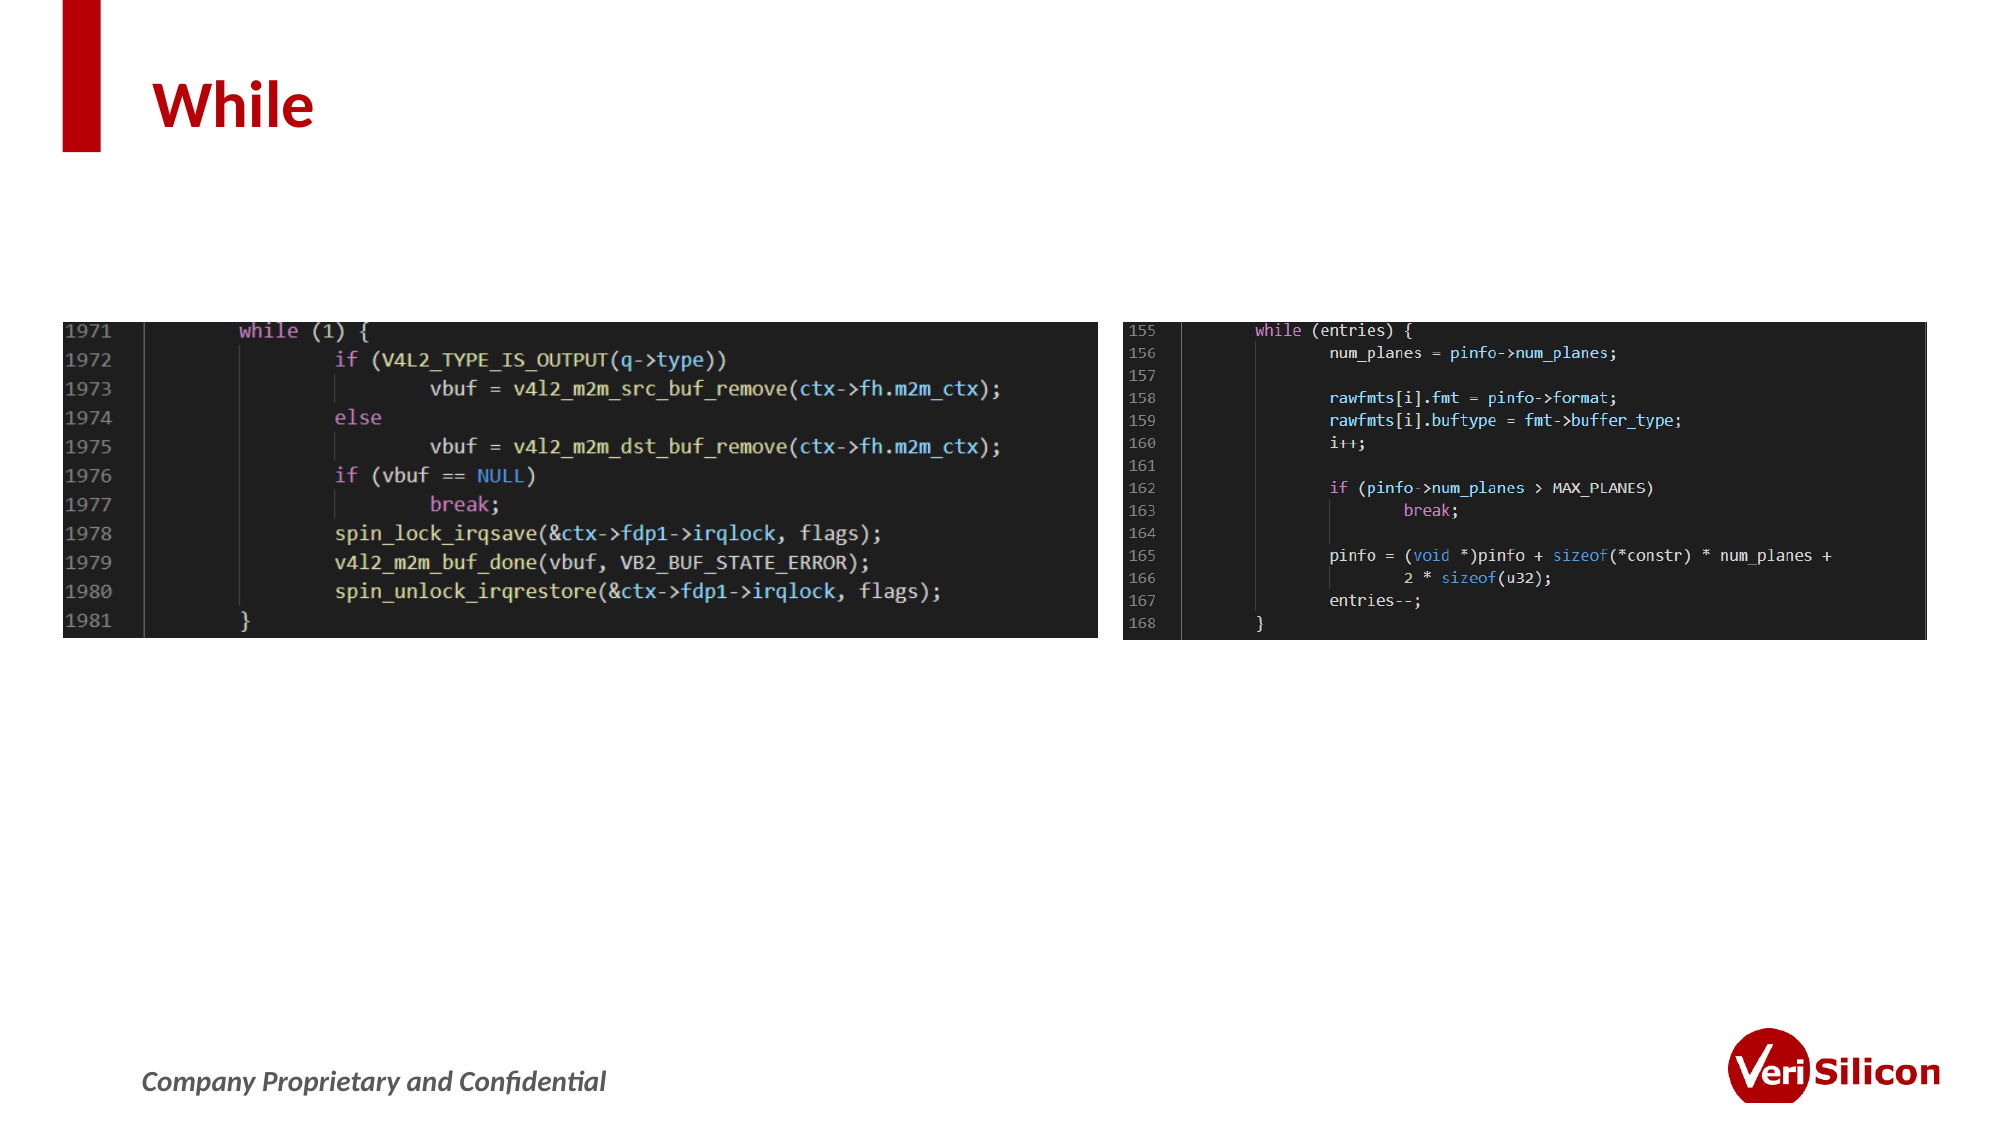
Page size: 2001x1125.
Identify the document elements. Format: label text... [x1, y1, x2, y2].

picture [1728, 1028, 1940, 1103]
picture [1123, 322, 1927, 640]
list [63, 322, 1098, 638]
title While [137, 59, 1863, 153]
